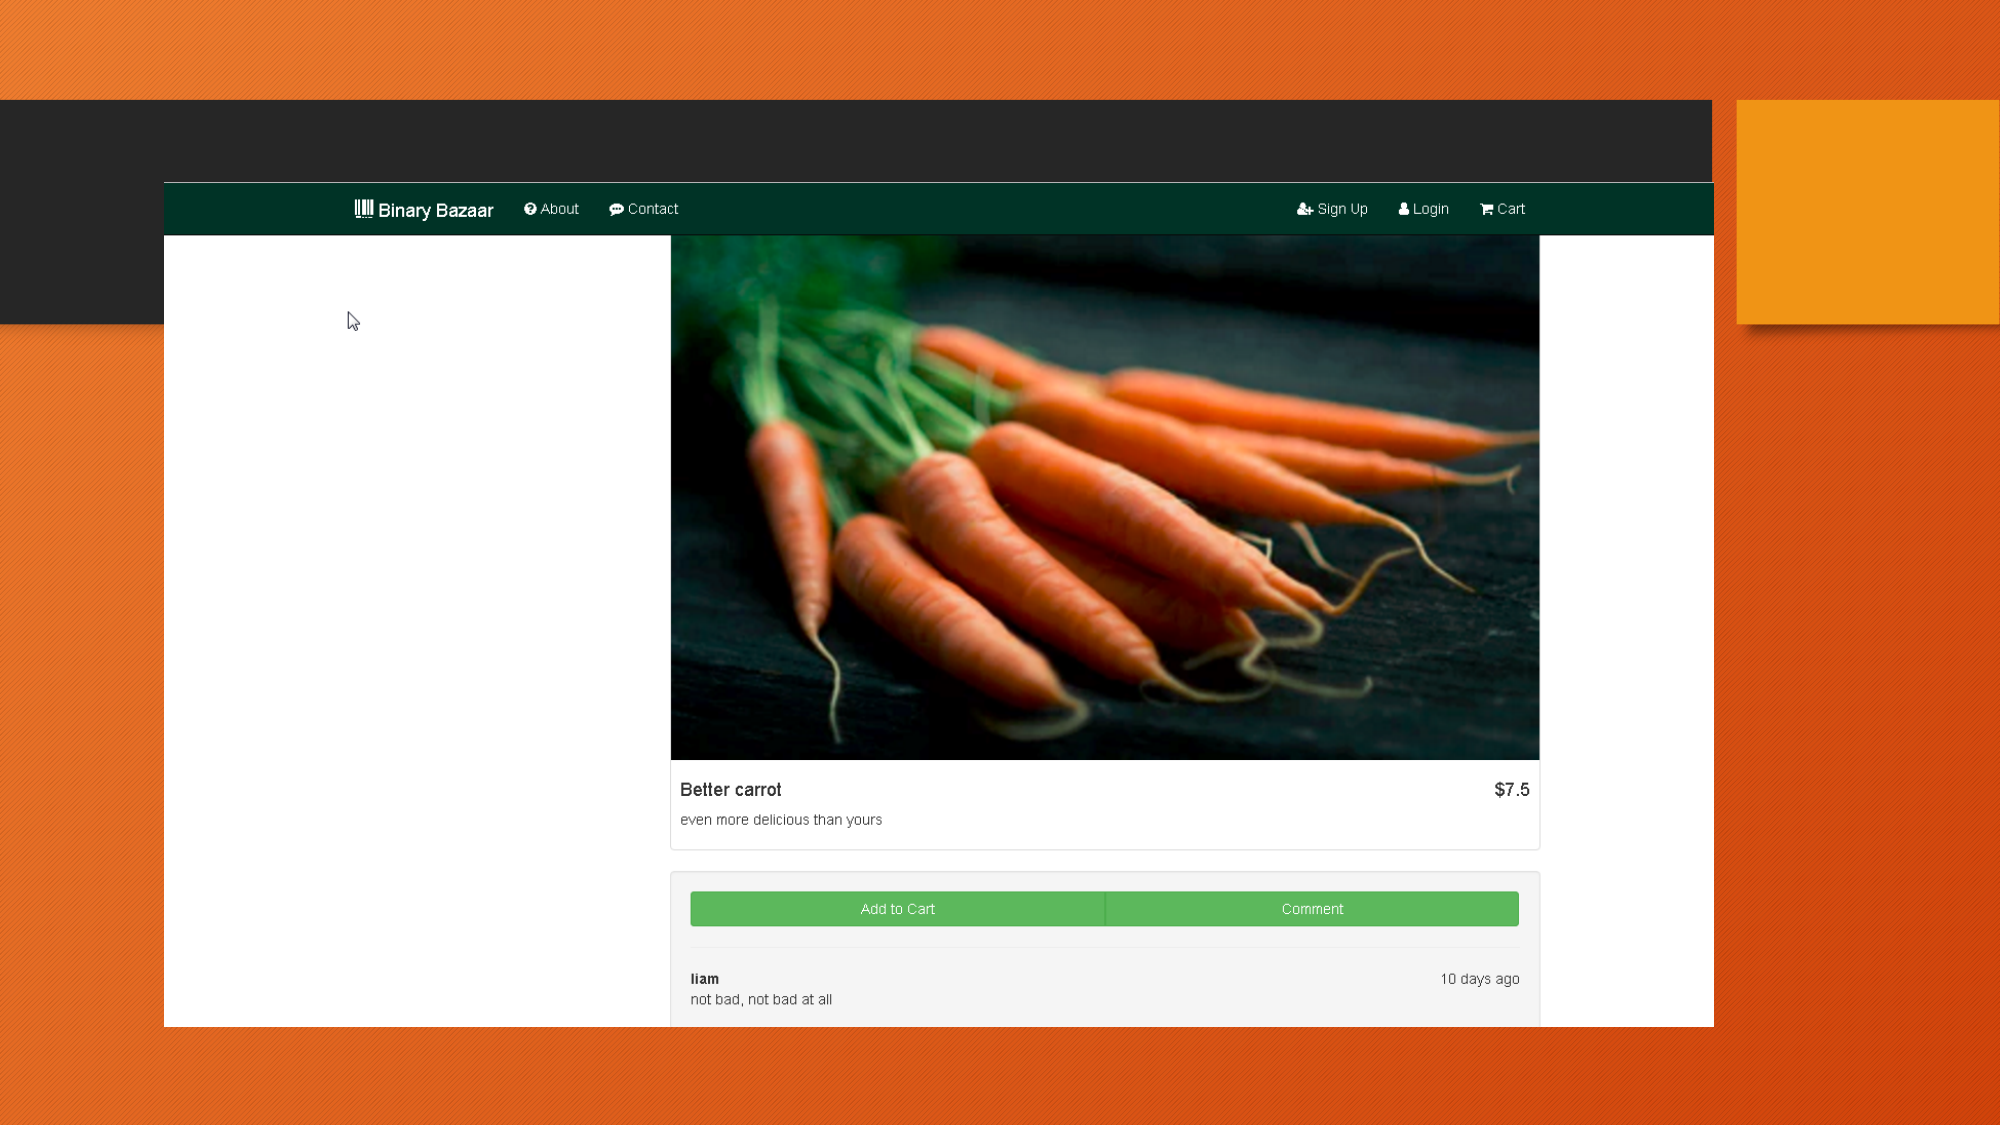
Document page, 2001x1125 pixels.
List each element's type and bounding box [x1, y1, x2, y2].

picture [1736, 325, 2000, 347]
picture [0, 182, 1714, 1027]
